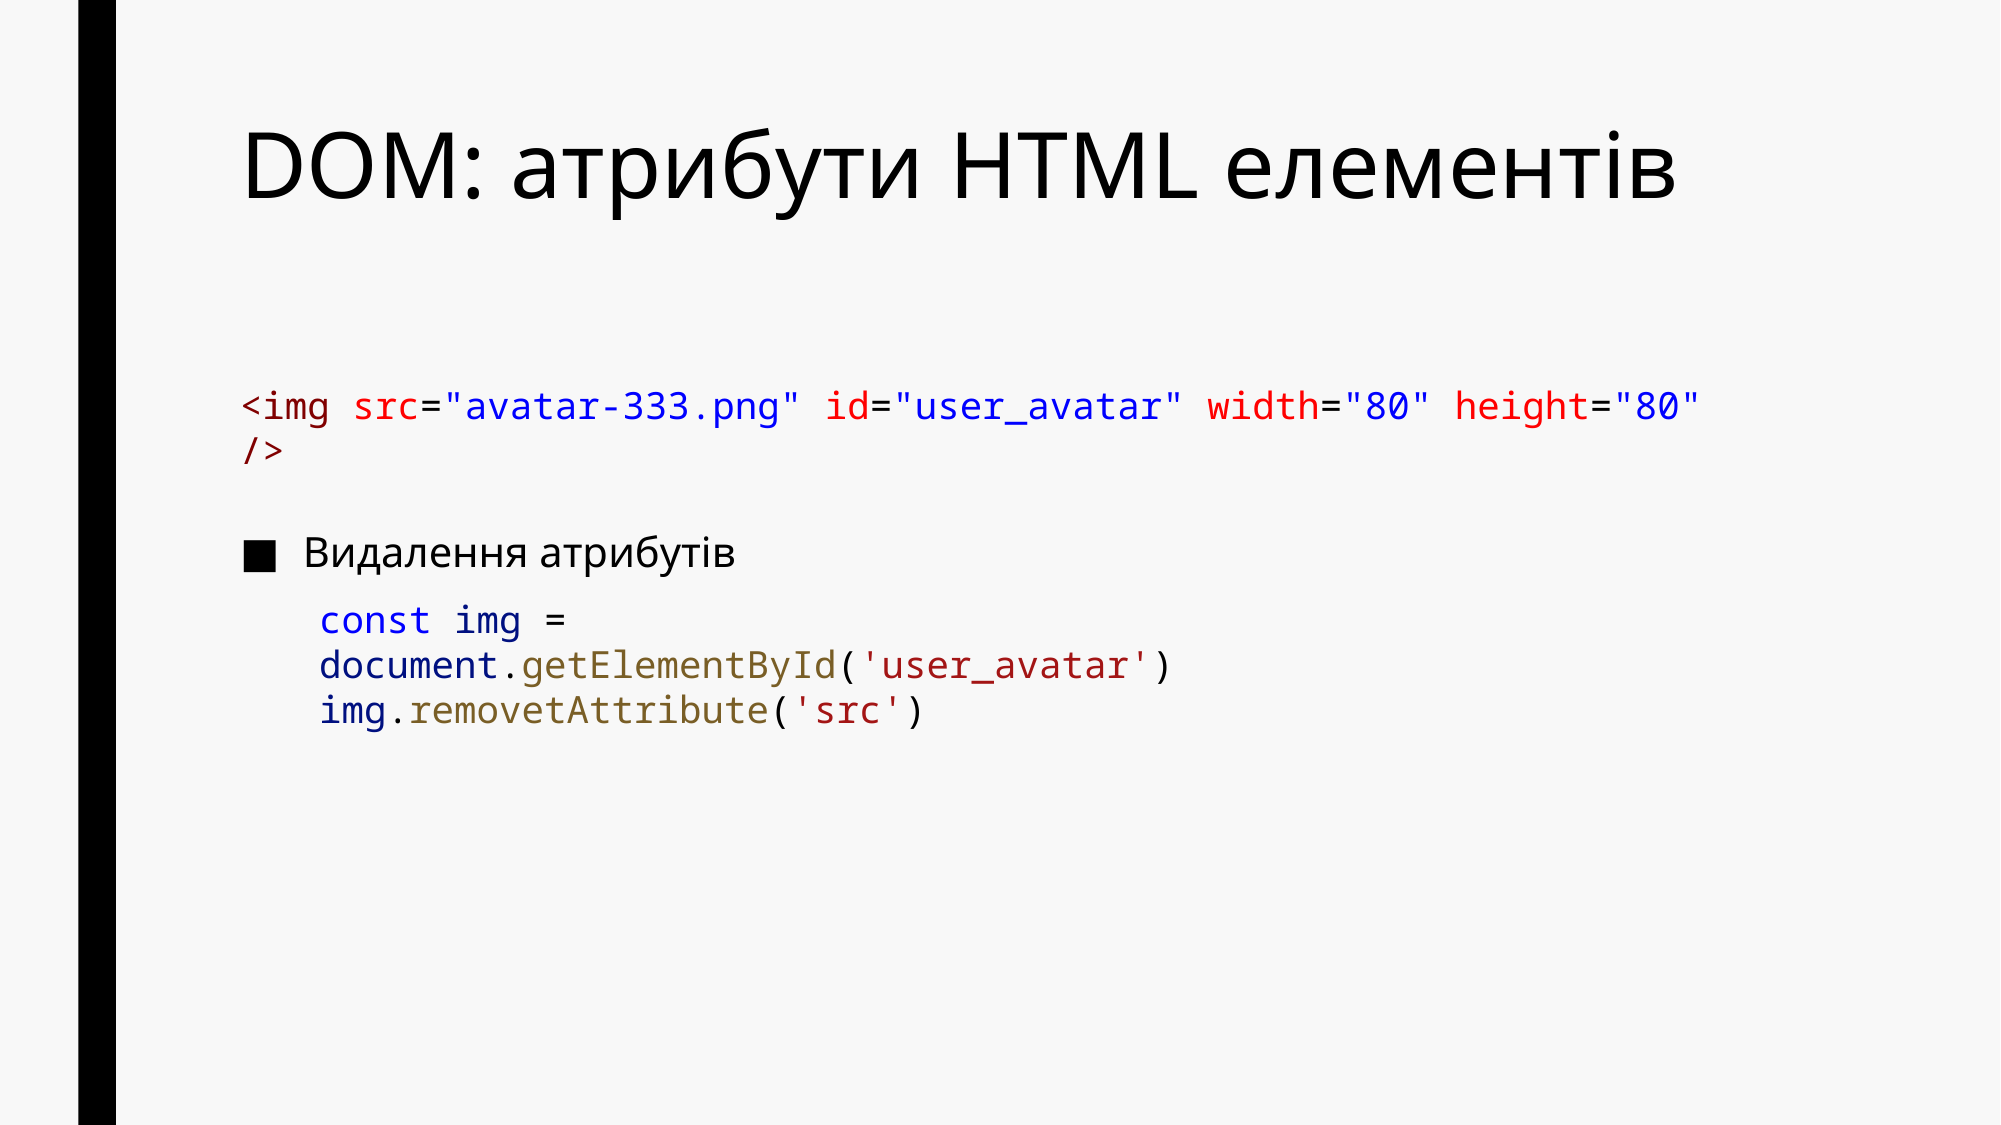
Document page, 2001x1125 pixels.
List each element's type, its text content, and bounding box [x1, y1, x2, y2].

text_box const img = document.getElementById('user_avatar') img.removetAttribute('src') [304, 589, 1419, 829]
text_box <img src="avatar-333.png" id="user_avatar" width="80" height="80" /> [224, 374, 1728, 480]
title DOM: атрибути HTML елементів [225, 112, 1800, 357]
list Видалення атрибутів [225, 375, 1800, 963]
